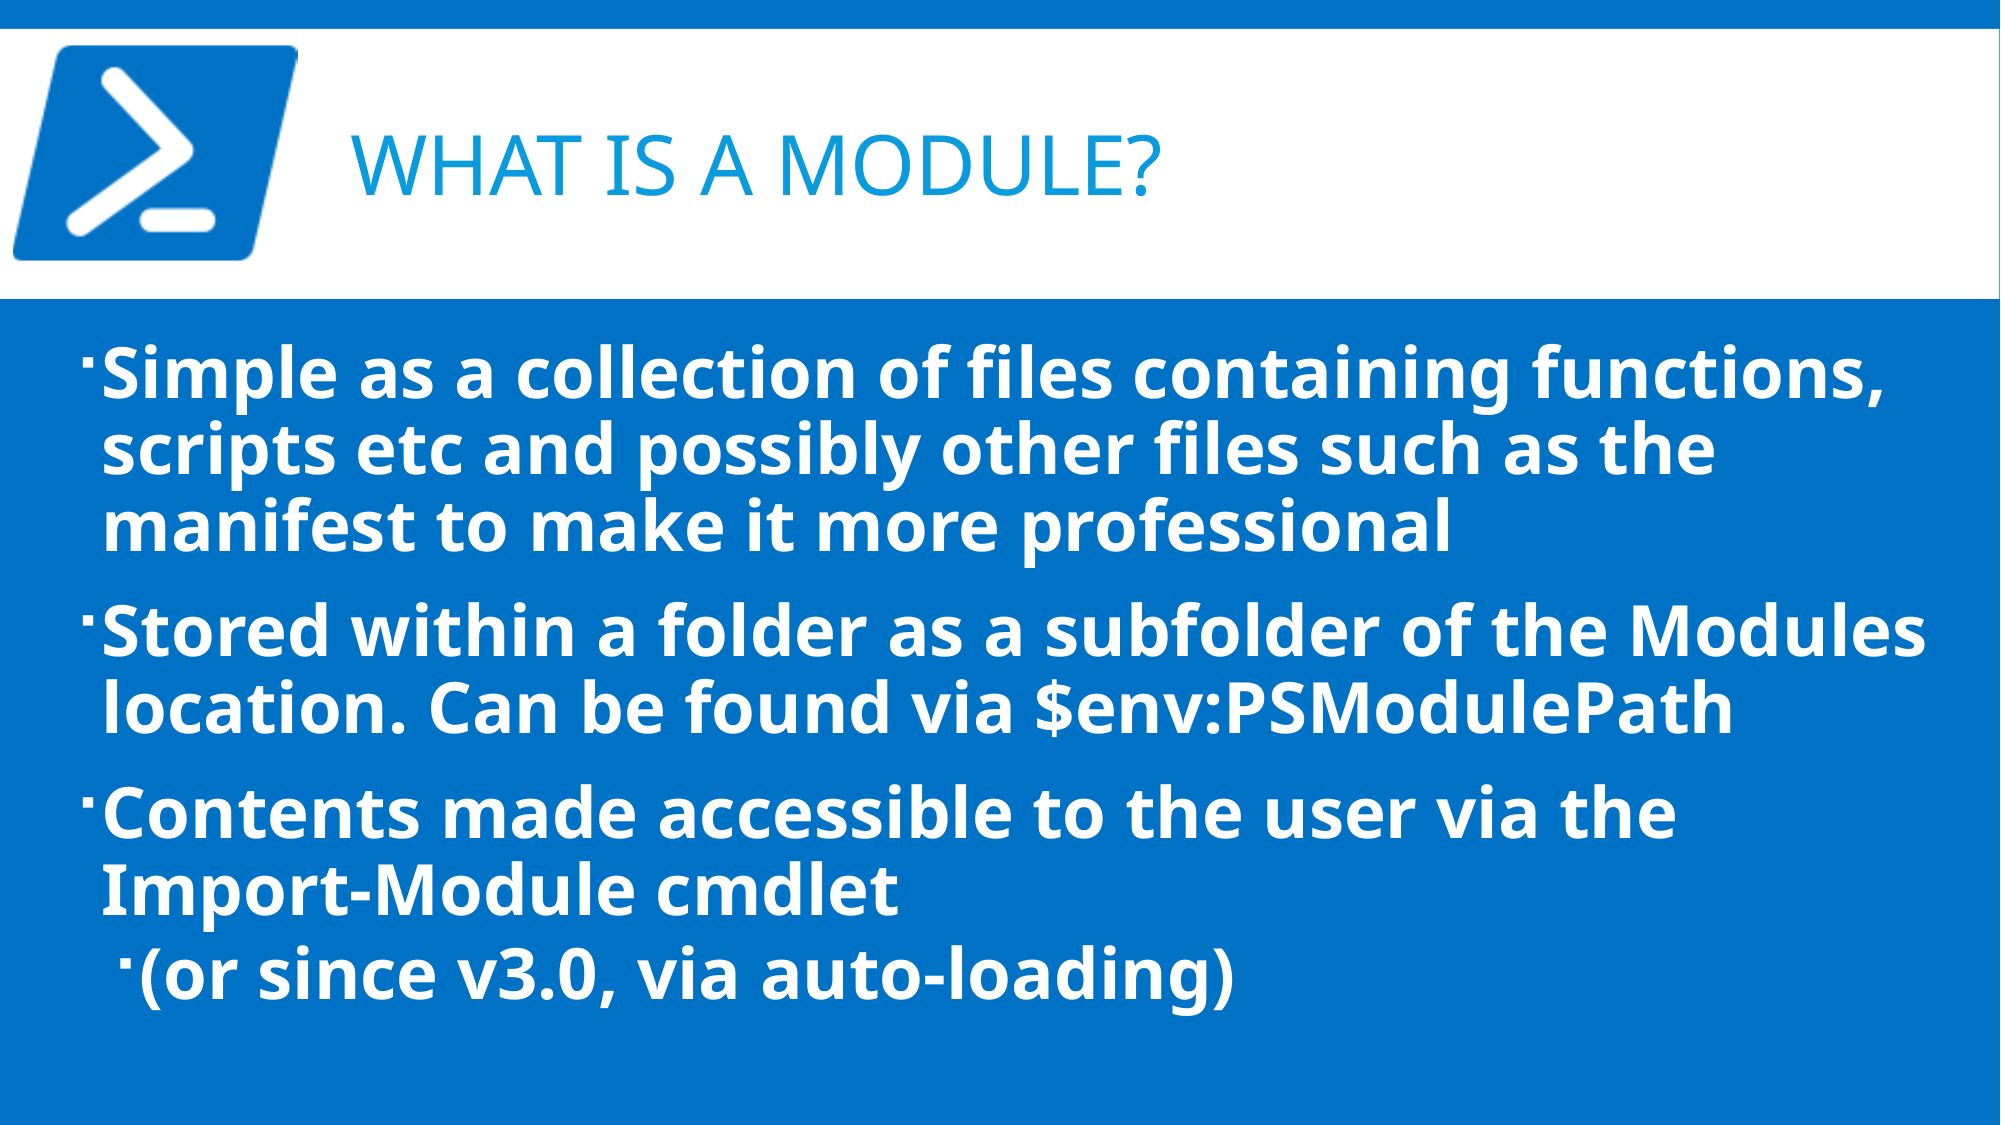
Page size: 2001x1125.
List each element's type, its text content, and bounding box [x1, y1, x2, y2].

picture [13, 9, 298, 295]
title What is a module? [335, 46, 1803, 295]
list Simple as a collection of files containing functions, scripts etc and possibly other files such as the manifest to make it more professional Stored within a folder as a subfolder of the Modules location. Can be found via $env:PSModulePath Contents made accessible to the user via the Import-Module cmdlet (or since v3.0, via auto-loading) [56, 329, 1957, 1066]
